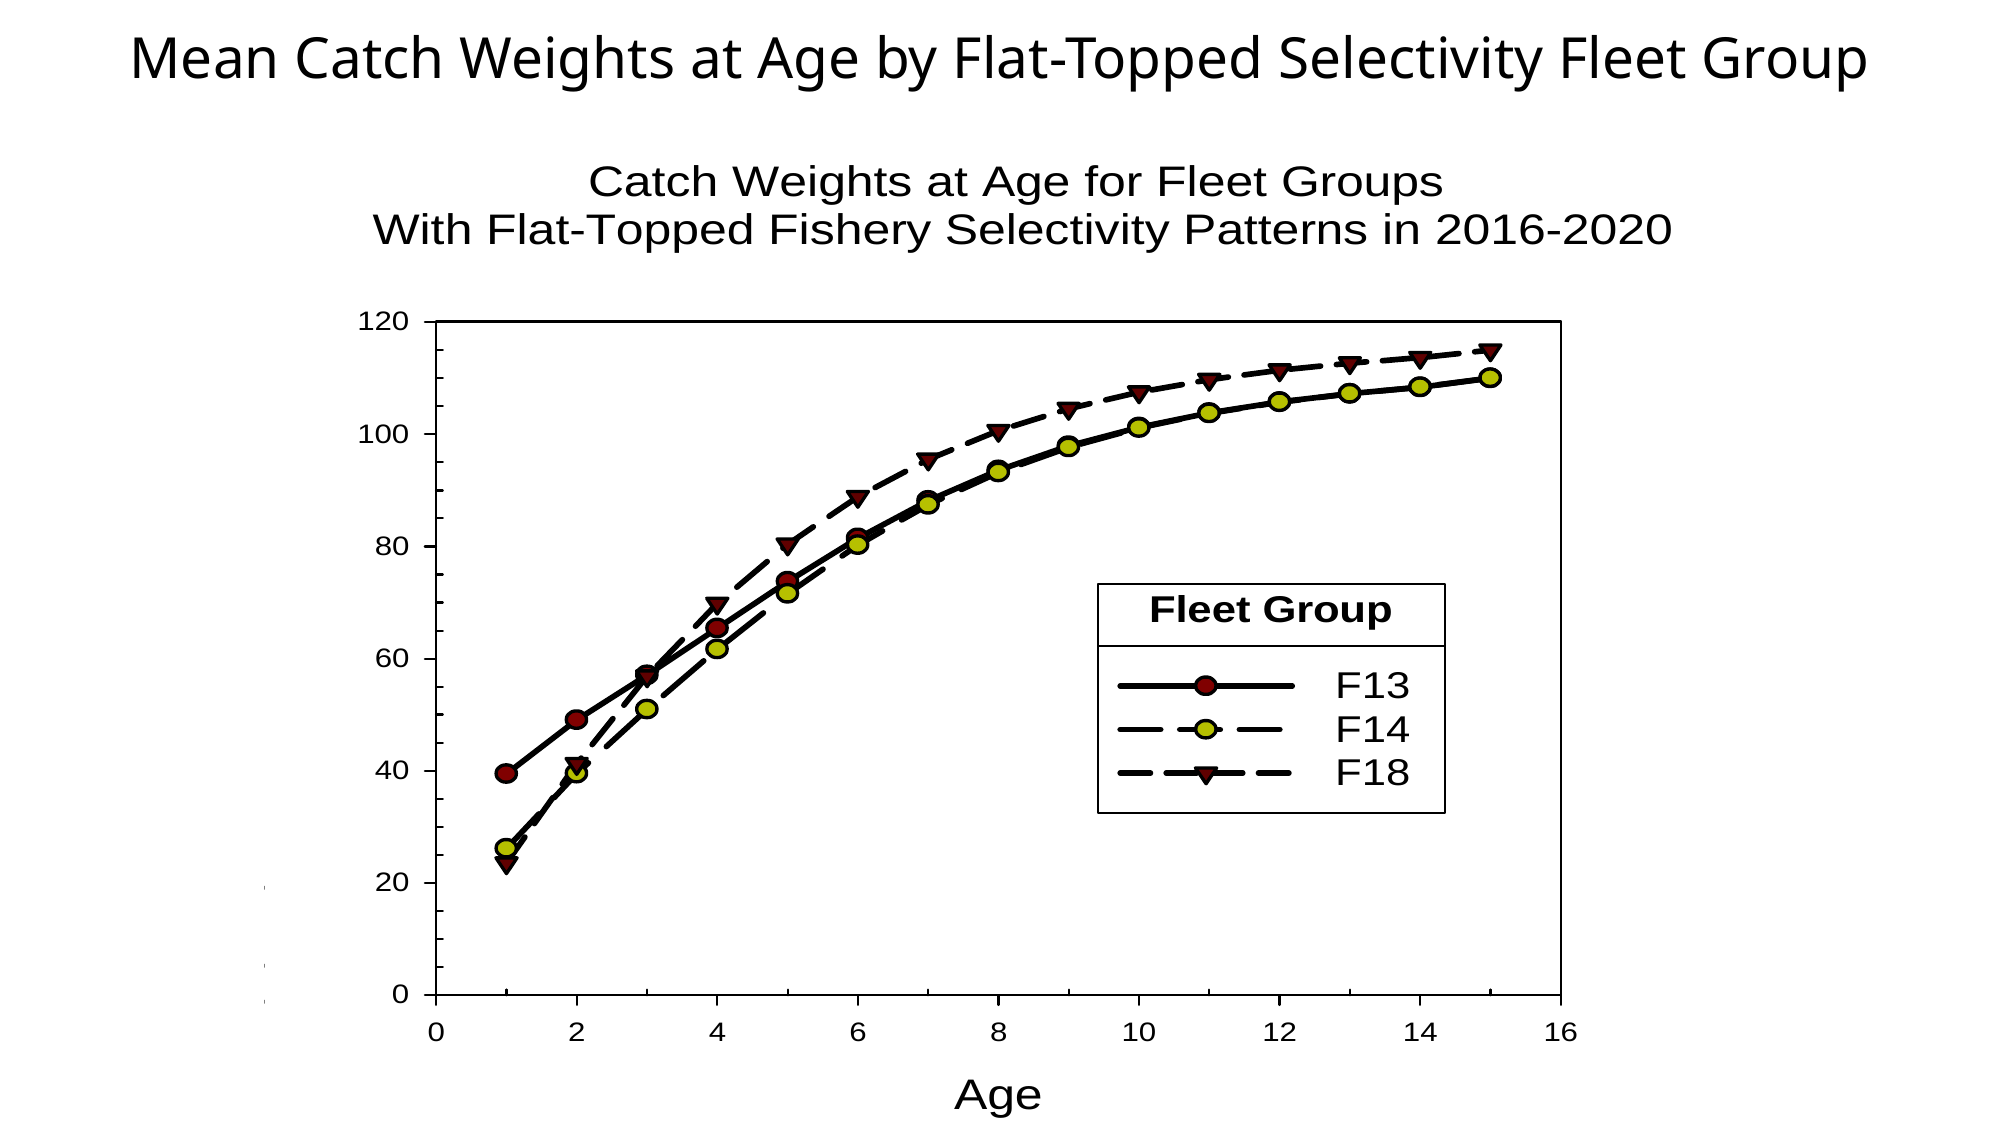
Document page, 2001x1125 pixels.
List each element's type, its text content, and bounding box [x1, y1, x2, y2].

title Mean Catch Weights at Age by Flat-Topped Selectivity Fleet Group [0, 0, 2000, 122]
picture [264, 154, 1680, 1125]
